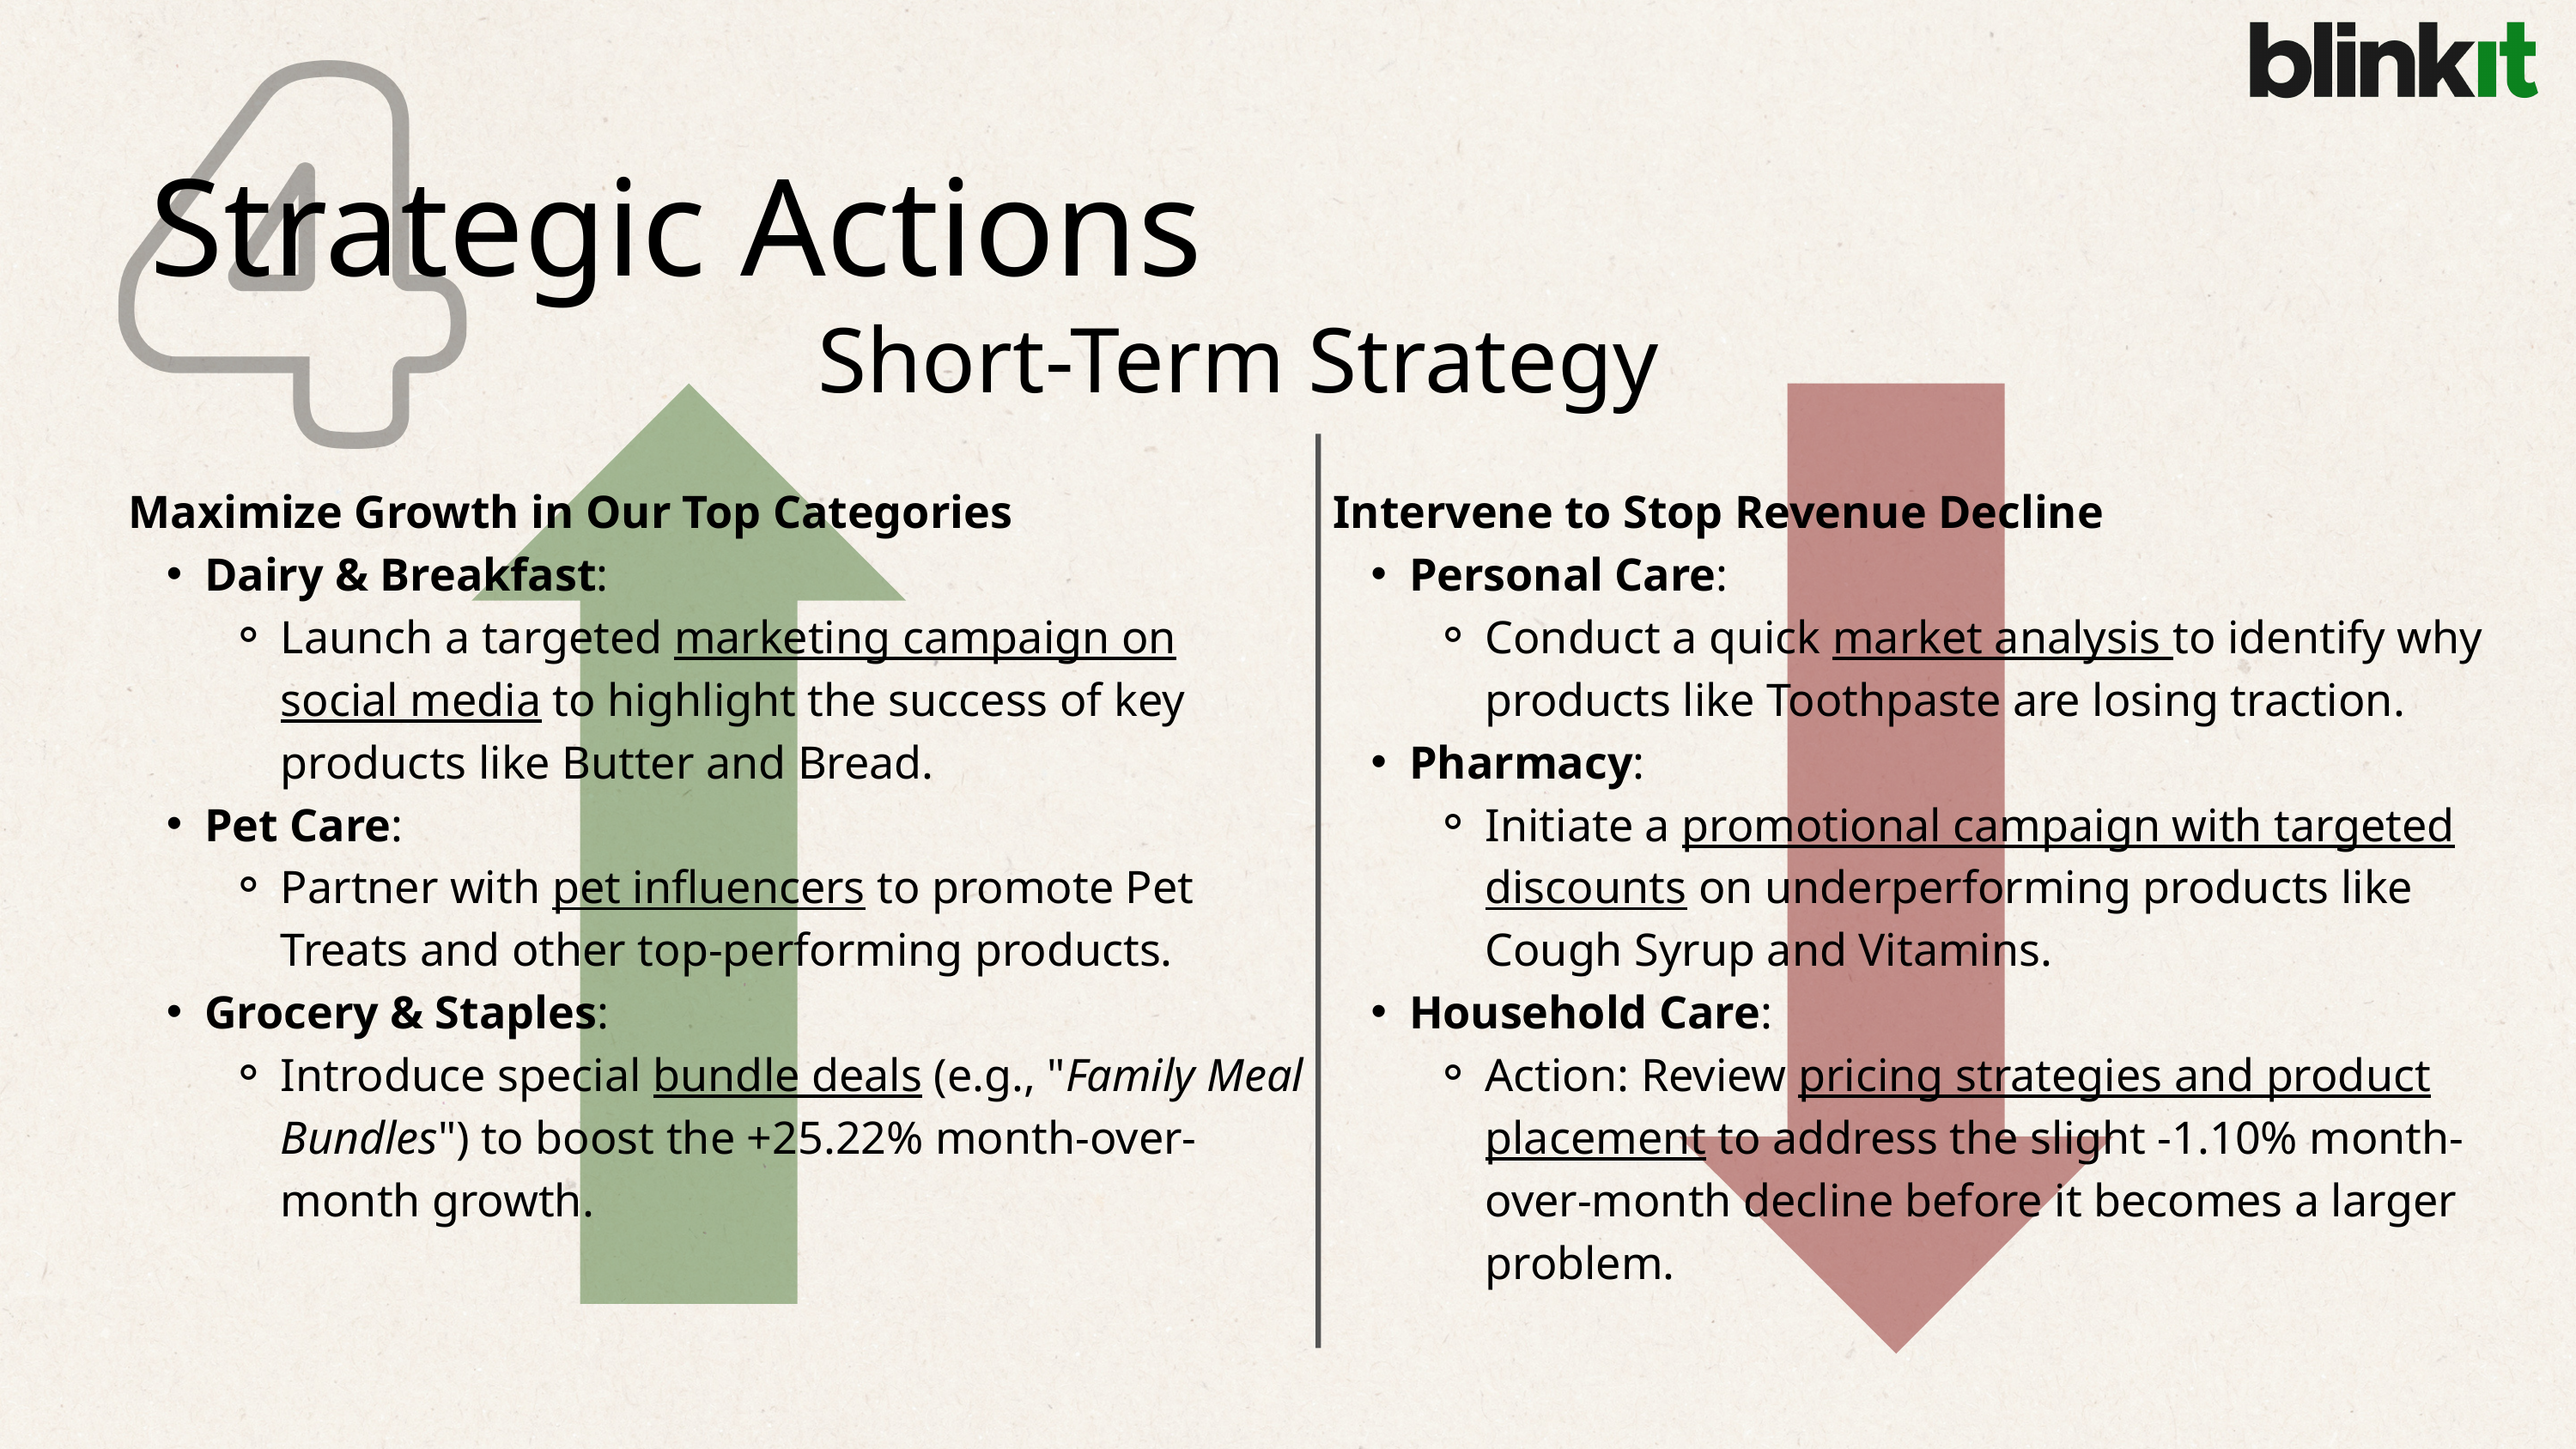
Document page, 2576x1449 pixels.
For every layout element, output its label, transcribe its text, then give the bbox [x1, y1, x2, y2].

text_box Intervene to Stop Revenue Decline Personal Care: Conduct a quick market analysis to identify why products like Toothpaste are losing traction. Pharmacy: Initiate a promotional campaign with targeted discounts on underperforming products like Cough Syrup and Vitamins. Household Care: Action: Review pricing strategies and product placement to address the slight -1.10% month-over-month decline before it becomes a larger problem. [1333, 475, 1674, 1351]
text_box Maximize Growth in Our Top Categories Dairy & Breakfast: Launch a targeted marketing campaign on social media to highlight the success of key products like Butter and Bread. Pet Care: Partner with pet influencers to promote Pet Treats and other top-performing products. Grocery & Staples: Introduce special bundle deals (e.g., "Family Meal Bundles") to boost the +25.22% month-over-month growth. [128, 475, 466, 1288]
text_box [0, 0, 2576, 1449]
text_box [471, 383, 907, 1304]
text_box Short-Term Strategy [817, 303, 1820, 411]
text_box Intervene to Stop Revenue Decline Personal Care: Conduct a quick market analysis to identify why products like Toothpaste are losing traction. Pharmacy: Initiate a promotional campaign with targeted discounts on underperforming products like Cough Syrup and Vitamins. Household Care: Action: Review pricing strategies and product placement to address the slight -1.10% month-over-month decline before it becomes a larger problem. [2118, 475, 2512, 1351]
text_box [118, 60, 467, 449]
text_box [1678, 383, 2114, 1355]
text_box Maximize Growth in Our Top Categories Dairy & Breakfast: Launch a targeted marketing campaign on social media to highlight the success of key products like Butter and Bread. Pet Care: Partner with pet influencers to promote Pet Treats and other top-performing products. Grocery & Staples: Introduce special bundle deals (e.g., "Family Meal Bundles") to boost the +25.22% month-over-month growth. [911, 475, 1304, 1288]
text_box Strategic Actions [467, 142, 1474, 304]
picture [2243, 0, 2545, 211]
